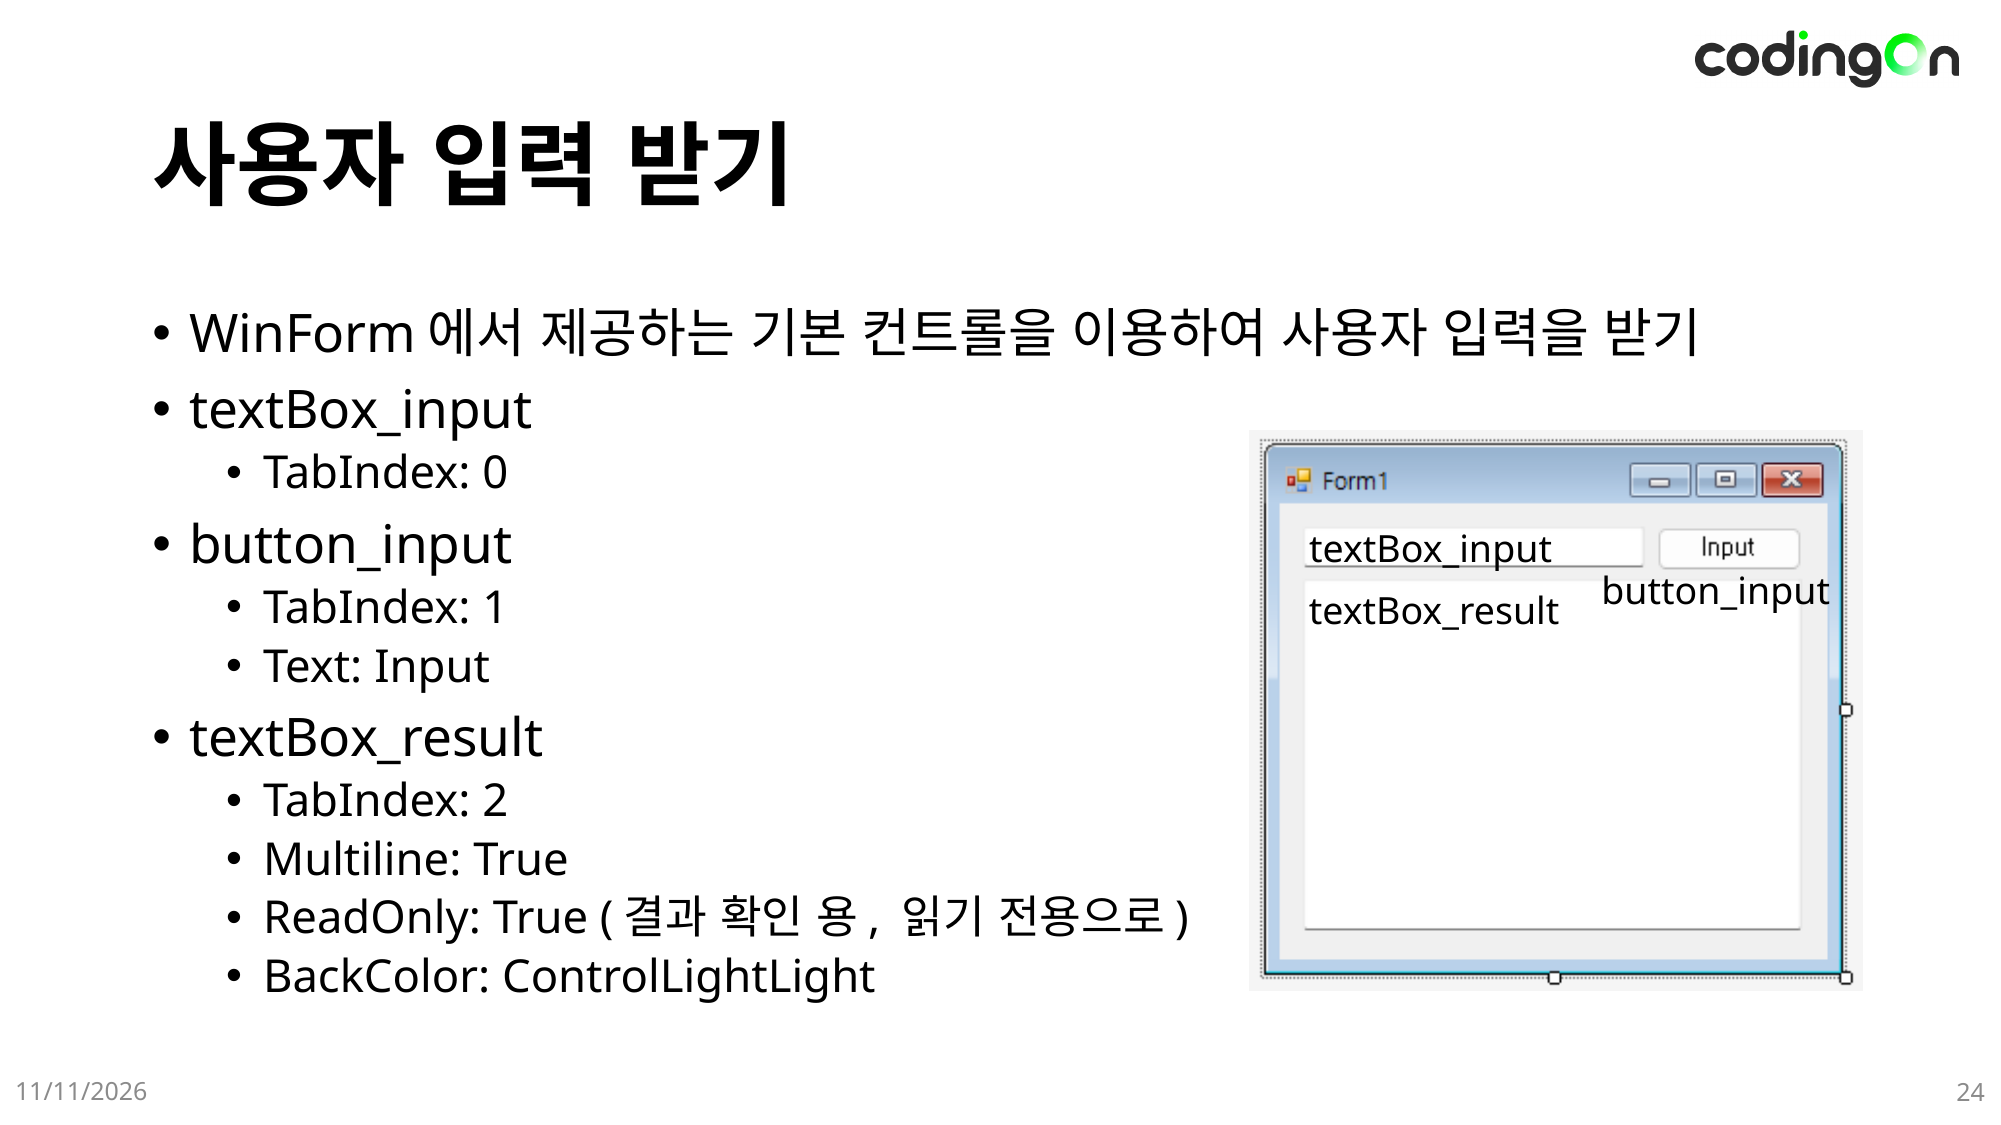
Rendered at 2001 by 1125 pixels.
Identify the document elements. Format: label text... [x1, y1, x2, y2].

picture [1695, 30, 1959, 88]
slide_number 24 [1550, 1063, 2000, 1124]
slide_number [0, 1062, 450, 1123]
picture [1249, 430, 1863, 992]
list WinForm에서 제공하는 기본 컨트롤을 이용하여 사용자 입력을 받기 textBox_input TabIndex: 0 button_input TabIndex: 1 Text: Input textBox_result TabIndex: 2 Multiline: True ReadOnly: True (결과 확인 용, 읽기 전용으로) BackColor: ControlLightLight [137, 299, 1863, 1014]
title 사용자 입력 받기 [137, 59, 1863, 278]
